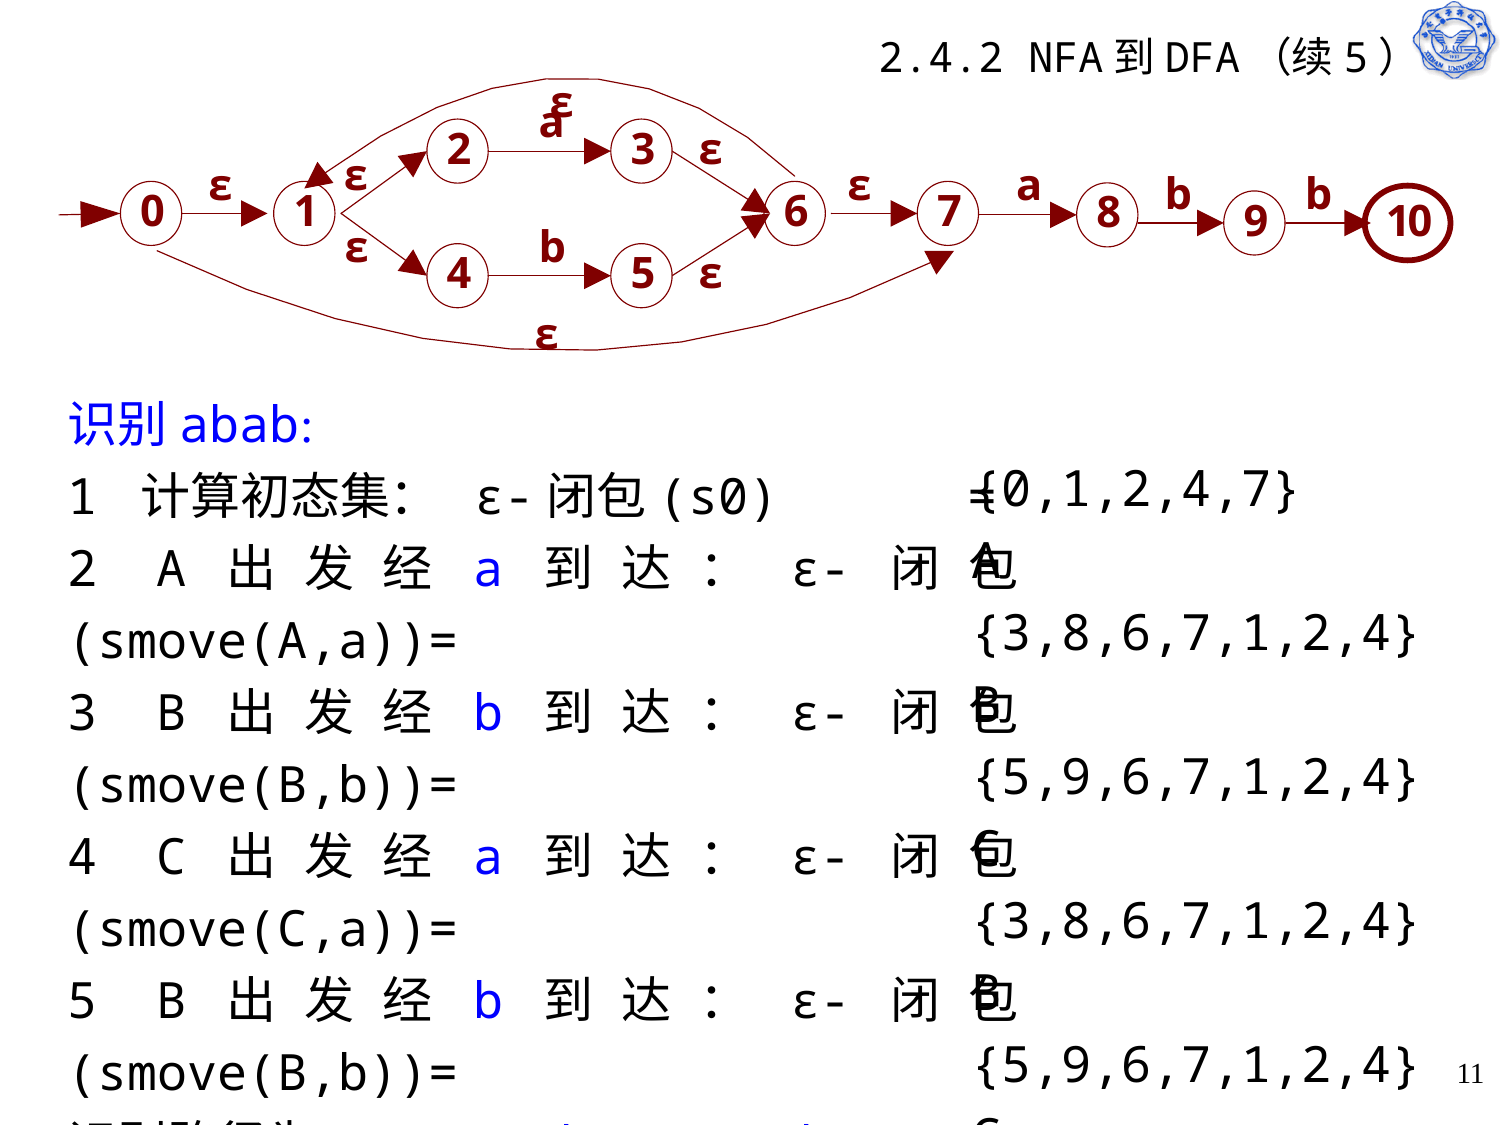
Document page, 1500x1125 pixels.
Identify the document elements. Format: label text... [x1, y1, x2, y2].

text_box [53, 66, 1459, 368]
title 2.4.2 NFA到DFA（续5） [160, 19, 1436, 66]
picture [1411, 0, 1500, 80]
slide_number 11 [1459, 1046, 1500, 1122]
text_box {0,1,2,4,7} A {3,8,6,7,1,2,4} B {5,9,6,7,1,2,4} C {3,8,6,7,1,2,4} B {5,9,6,7,1,2,4} C [956, 437, 1459, 1125]
text_box 识别abab: 1 计算初态集： ε-闭包(s0) = 2 A出发经a到达：ε-闭包(smove(A,a))= 3 B出发经b到达：ε-闭包(smove(B,b))= 4 C出发经a到达：ε-闭包(smove(C,a))= 5 B出发经b到达：ε-闭包(smove(B,b))= 识别路径为：A a B b C a B b C。 因为C∩{10}=Φ所以不接受 [53, 373, 1046, 1125]
